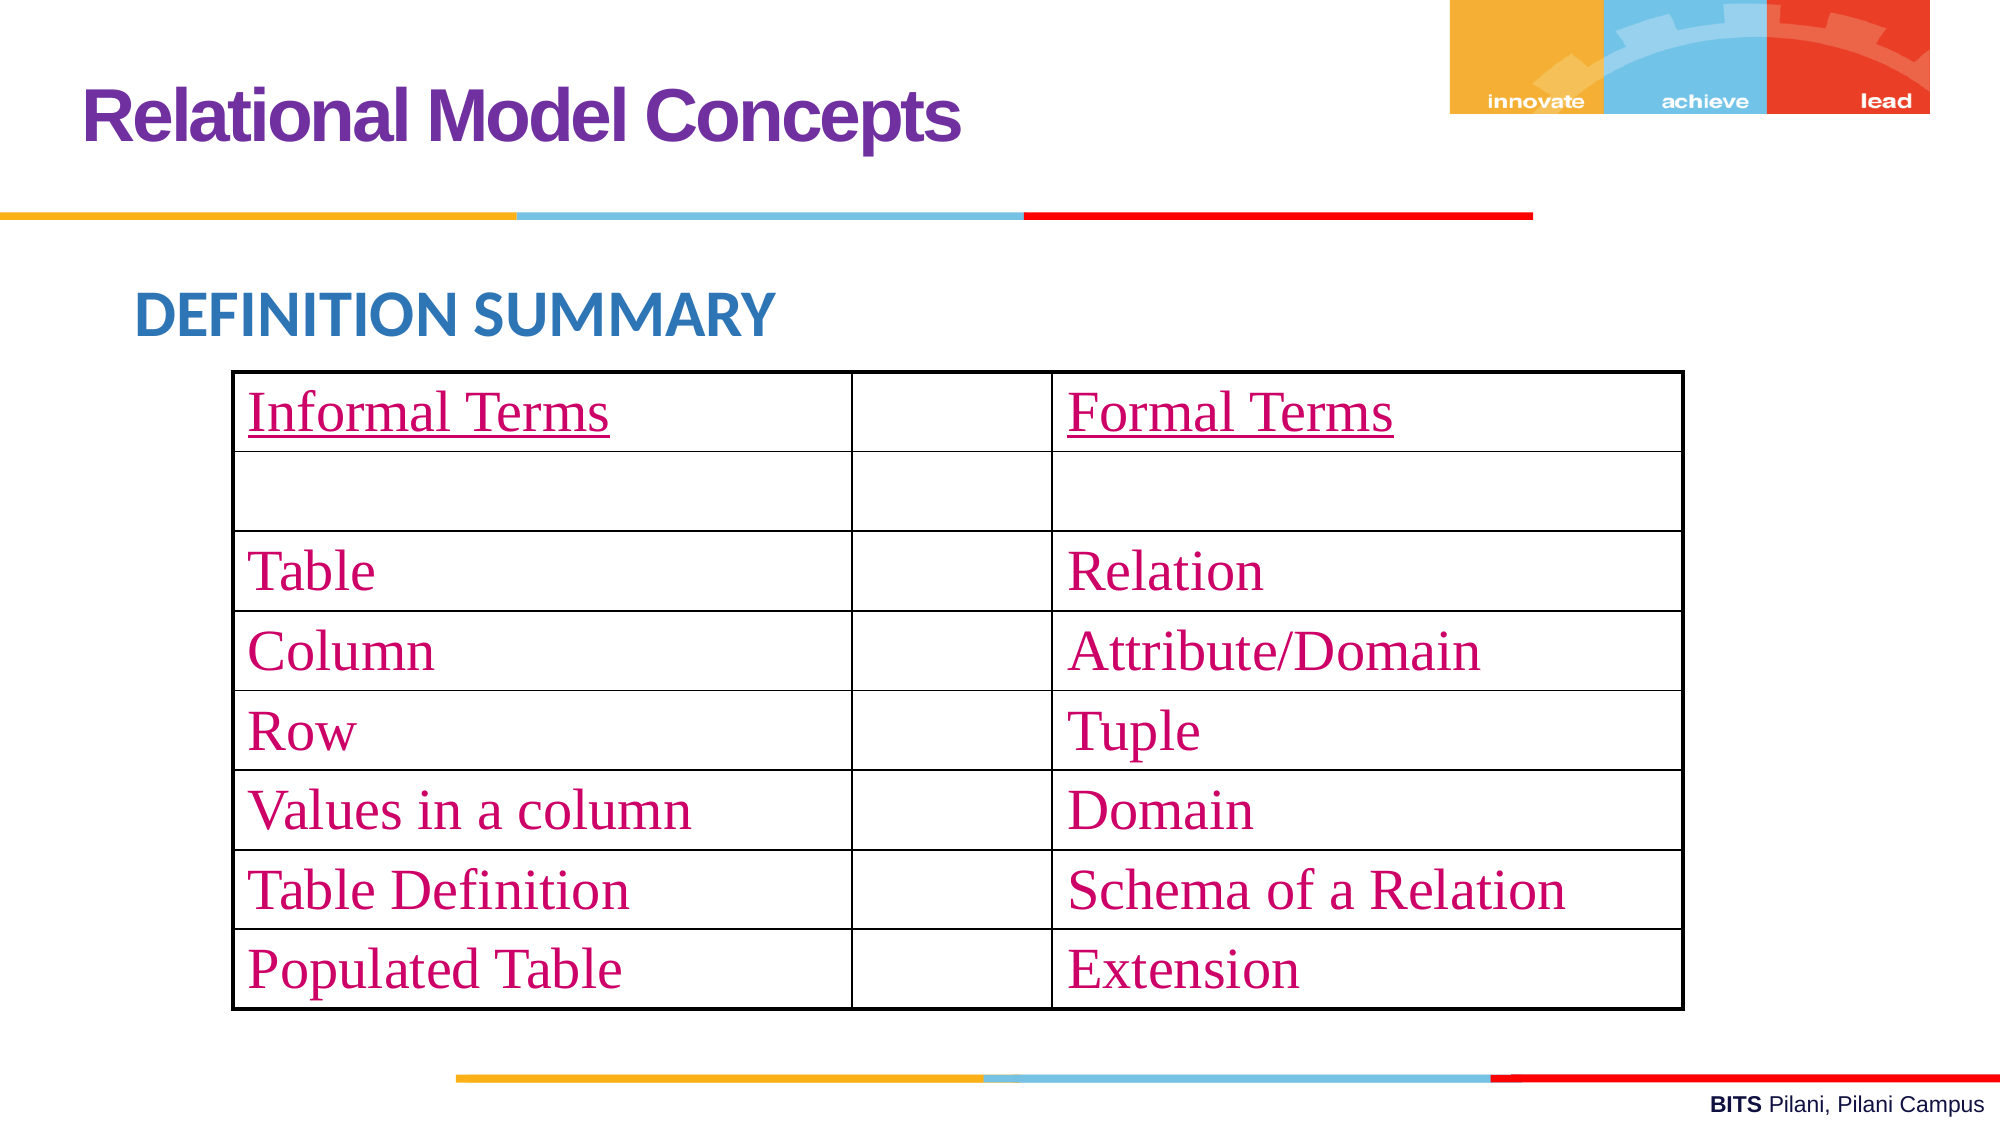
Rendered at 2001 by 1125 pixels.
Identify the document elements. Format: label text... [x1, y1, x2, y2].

table_cell Populated Table [235, 930, 851, 1007]
table_cell Tuple [1053, 691, 1681, 769]
table_cell Table [235, 532, 851, 610]
picture [1449, 0, 1930, 114]
table_cell [1053, 452, 1681, 530]
text_box DEFINITION SUMMARY [119, 261, 793, 357]
table_cell [853, 612, 1051, 690]
table_cell Schema of a Relation [1053, 851, 1681, 928]
table_cell Column [235, 612, 851, 690]
table_header Formal Terms [1053, 374, 1681, 451]
table_header [853, 374, 1051, 451]
table_header Informal Terms [235, 374, 851, 451]
table_cell Extension [1053, 930, 1681, 1007]
table_cell [853, 532, 1051, 610]
table_cell Domain [1053, 771, 1681, 849]
table_cell [235, 452, 851, 530]
table_cell [853, 851, 1051, 928]
table_cell Table Definition [235, 851, 851, 928]
table_cell [853, 691, 1051, 769]
list Relational Model Concepts [66, 24, 1450, 213]
table_cell Values in a column [235, 771, 851, 849]
table_cell [853, 771, 1051, 849]
table_cell [853, 930, 1051, 1007]
table_cell Relation [1053, 532, 1681, 610]
table_cell Row [235, 691, 851, 769]
table_cell Attribute/Domain [1053, 612, 1681, 690]
table_cell [853, 452, 1051, 530]
